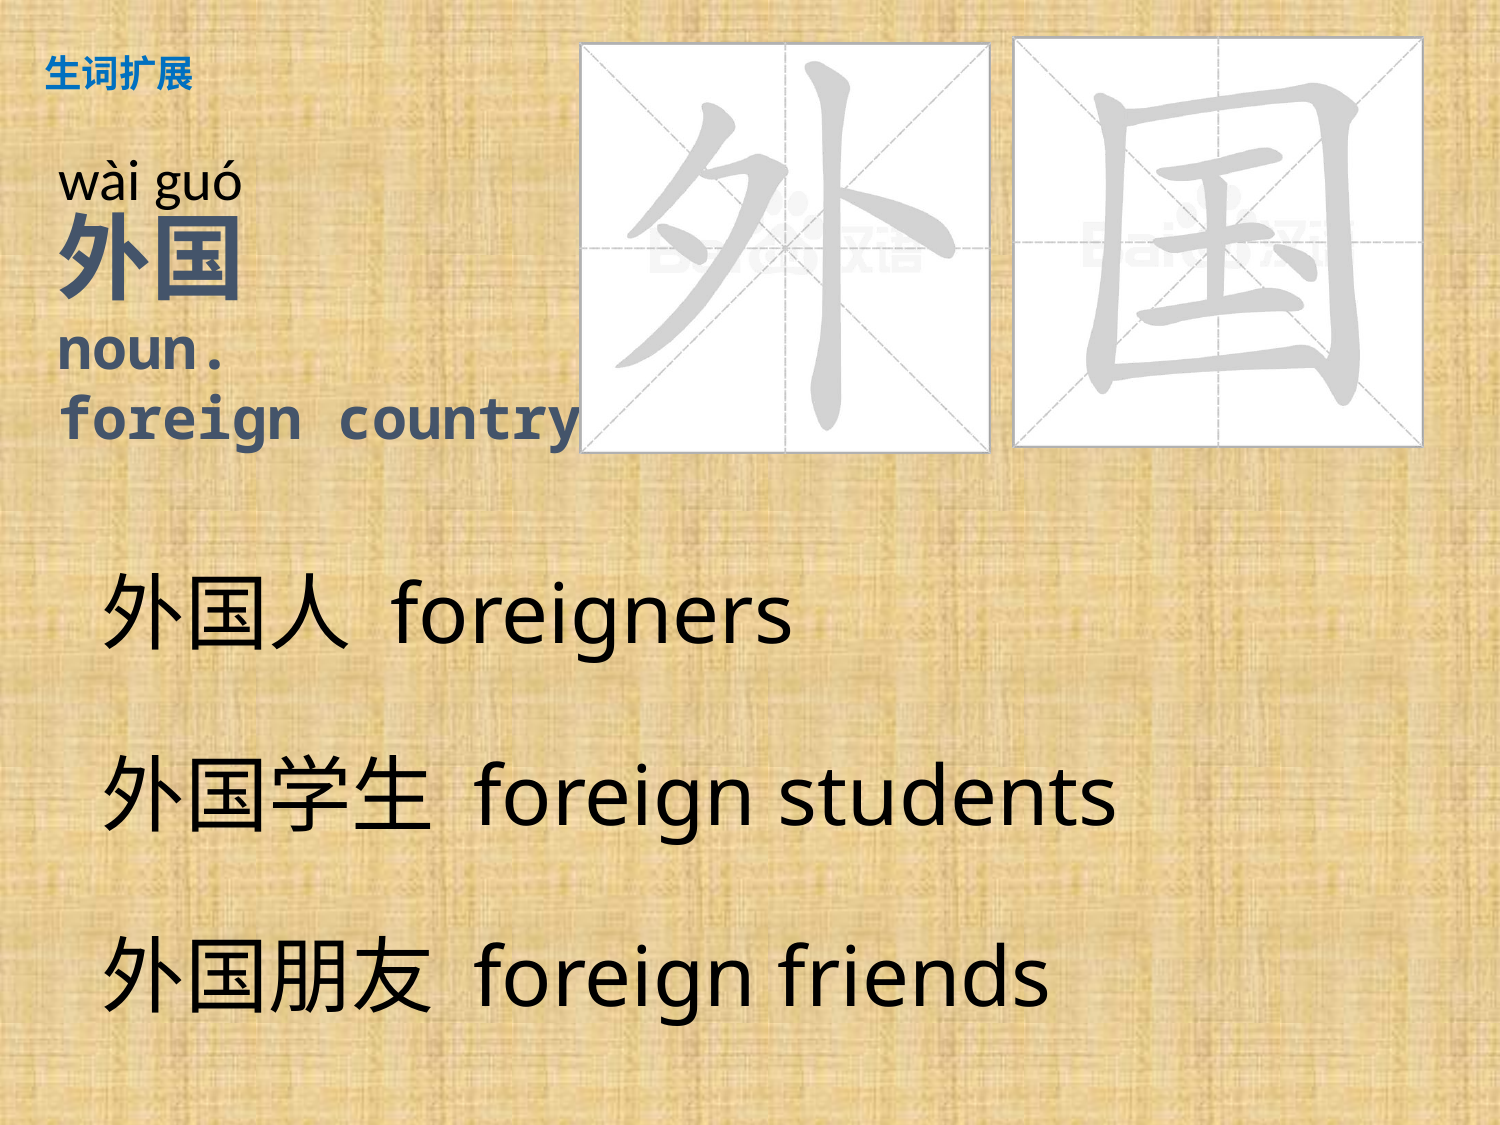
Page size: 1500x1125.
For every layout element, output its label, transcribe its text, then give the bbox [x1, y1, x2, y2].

picture [0, 0, 1500, 1125]
text_box 外国人 foreigners 外国学生 foreign students 外国朋友 foreign friends [86, 512, 1277, 1031]
text_box wài guó [43, 135, 258, 220]
text_box 生词扩展 [29, 42, 231, 103]
text_box 外国 noun. foreign country [42, 187, 682, 459]
